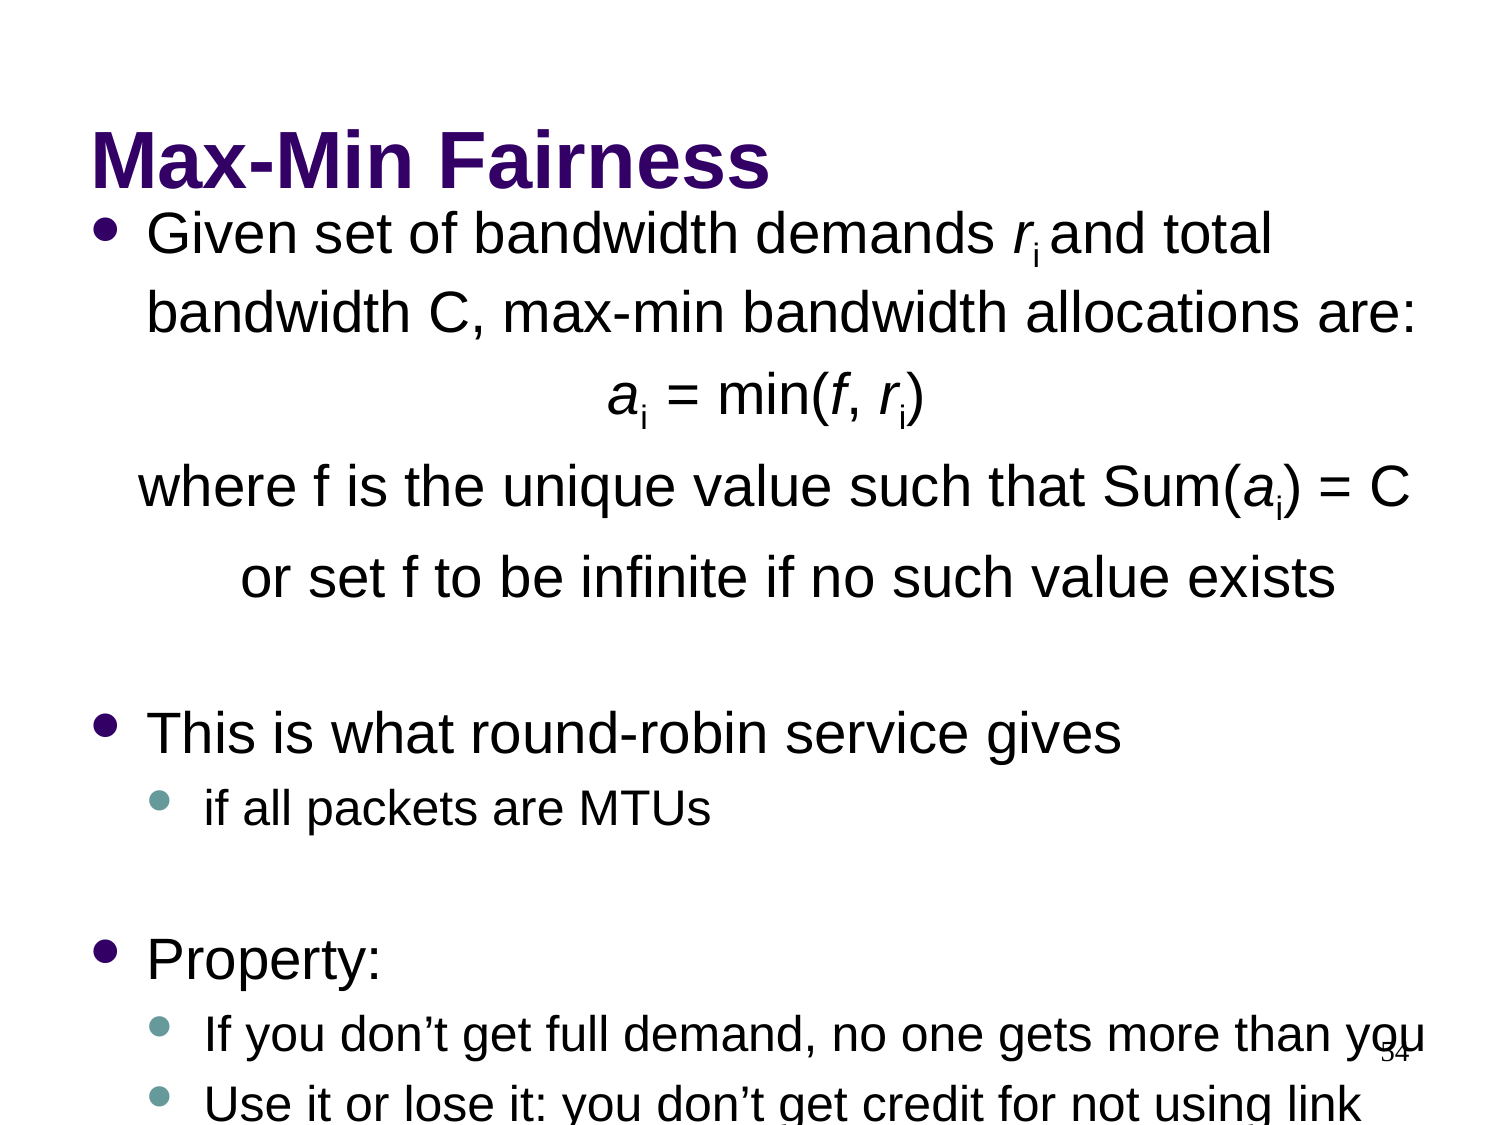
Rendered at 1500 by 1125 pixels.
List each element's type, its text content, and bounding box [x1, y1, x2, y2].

list Given set of bandwidth demands ri and total bandwidth C, max-min bandwidth allocations are: ai = min(f, ri) where f is the unique value such that Sum(ai) = C or set f to be infinite if no such value exists This is what round-robin service gives if all packets are MTUs Property: If you don’t get full demand, no one gets more than you Use it or lose it: you don’t get credit for not using link [75, 187, 1475, 1006]
slide_number 54 [1074, 1024, 1426, 1101]
title Max-Min Fairness [75, 20, 1425, 187]
